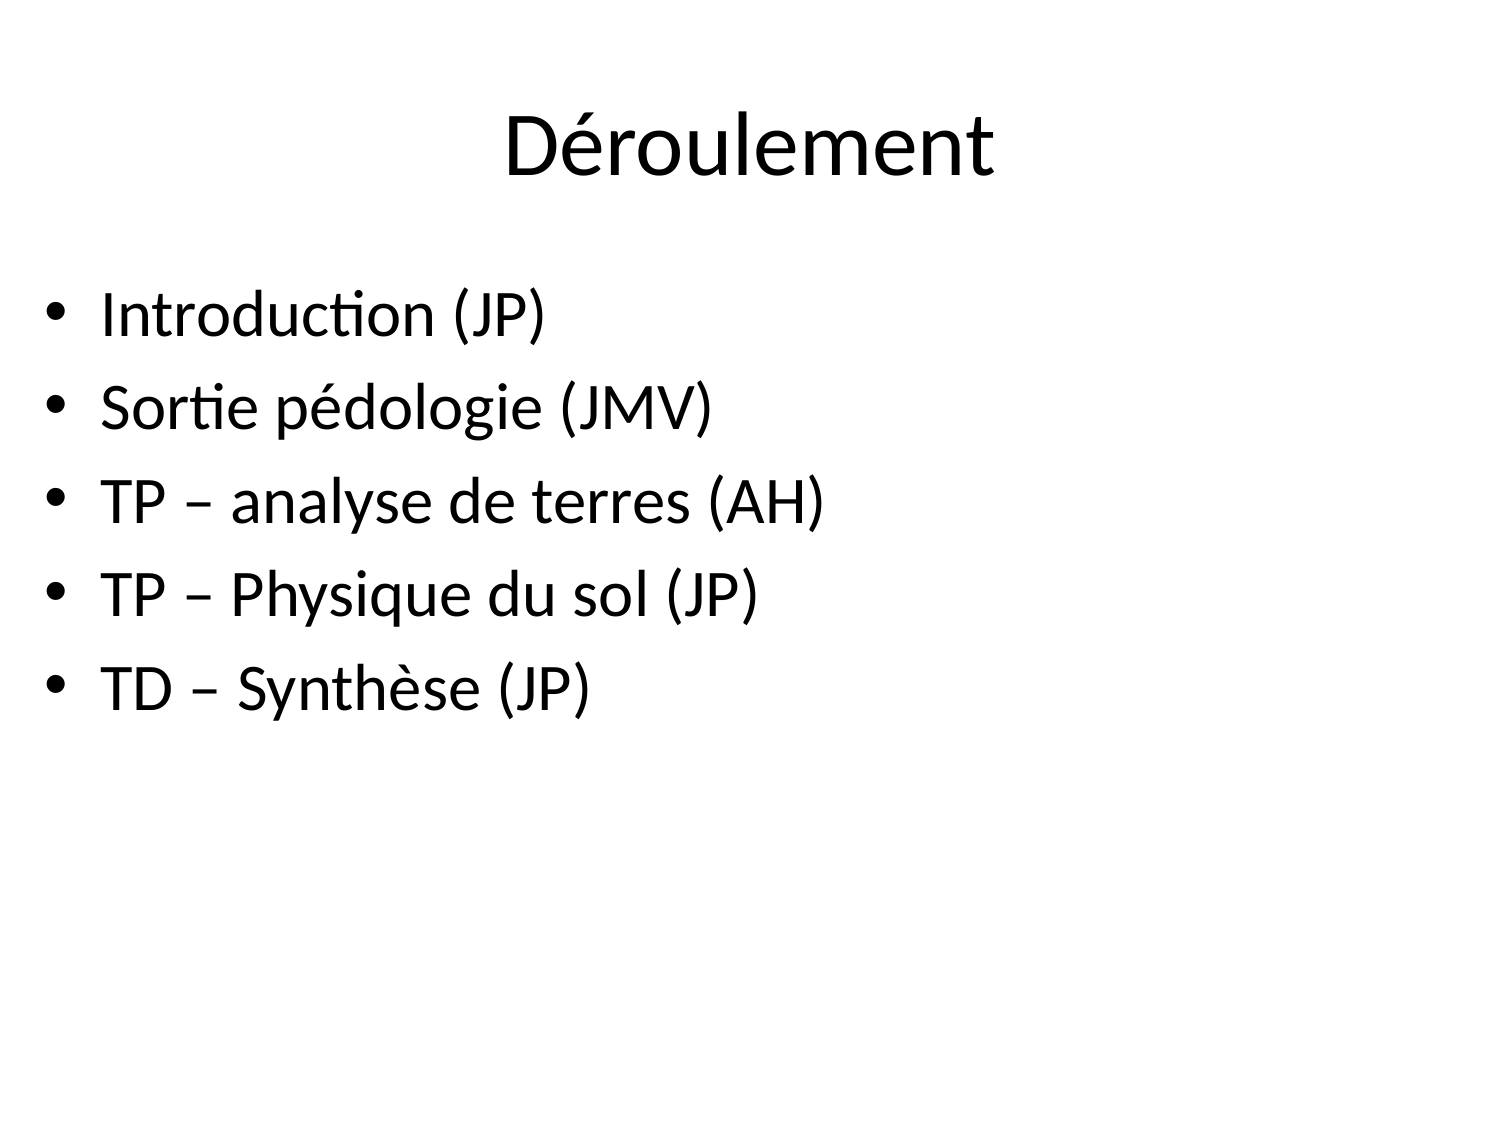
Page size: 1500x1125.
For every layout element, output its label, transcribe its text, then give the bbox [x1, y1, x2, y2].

title Déroulement [75, 45, 1425, 233]
list Introduction (JP) Sortie pédologie (JMV) TP – analyse de terres (AH) TP – Physique du sol (JP) TD – Synthèse (JP) [29, 262, 1471, 1005]
